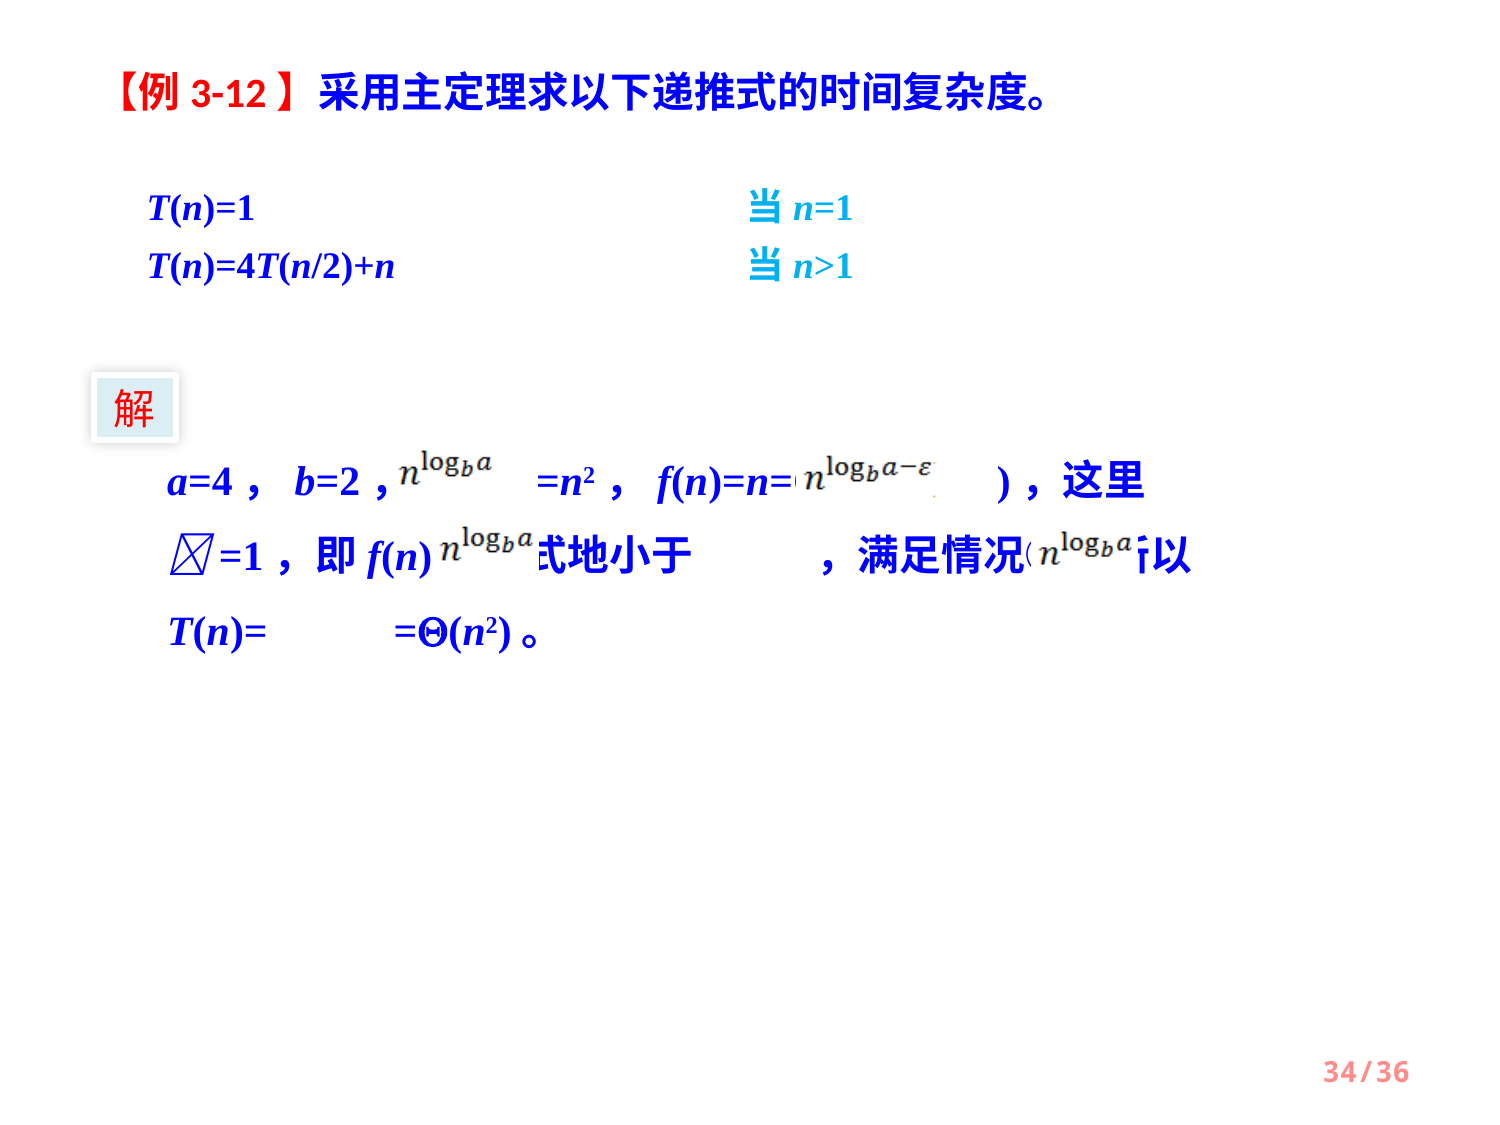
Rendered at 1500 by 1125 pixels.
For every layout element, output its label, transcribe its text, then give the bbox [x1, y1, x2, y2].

picture [796, 445, 940, 504]
text_box a=4，b=2， =n2，f(n)=n=O( )，这里=1，即f(n)多项式地小于 ，满足情况①，所以T(n)= =(n2)。 [152, 421, 1301, 662]
text_box 解 [91, 372, 179, 443]
picture [432, 519, 540, 575]
text_box T(n)=1 当n=1 T(n)=4T(n/2)+n 当n>1 [115, 163, 940, 305]
slide_number 34/36 [1074, 1042, 1425, 1103]
picture [1031, 523, 1138, 580]
picture [391, 443, 498, 499]
text_box 【例3-12】采用主定理求以下递推式的时间复杂度。 [81, 58, 1090, 124]
